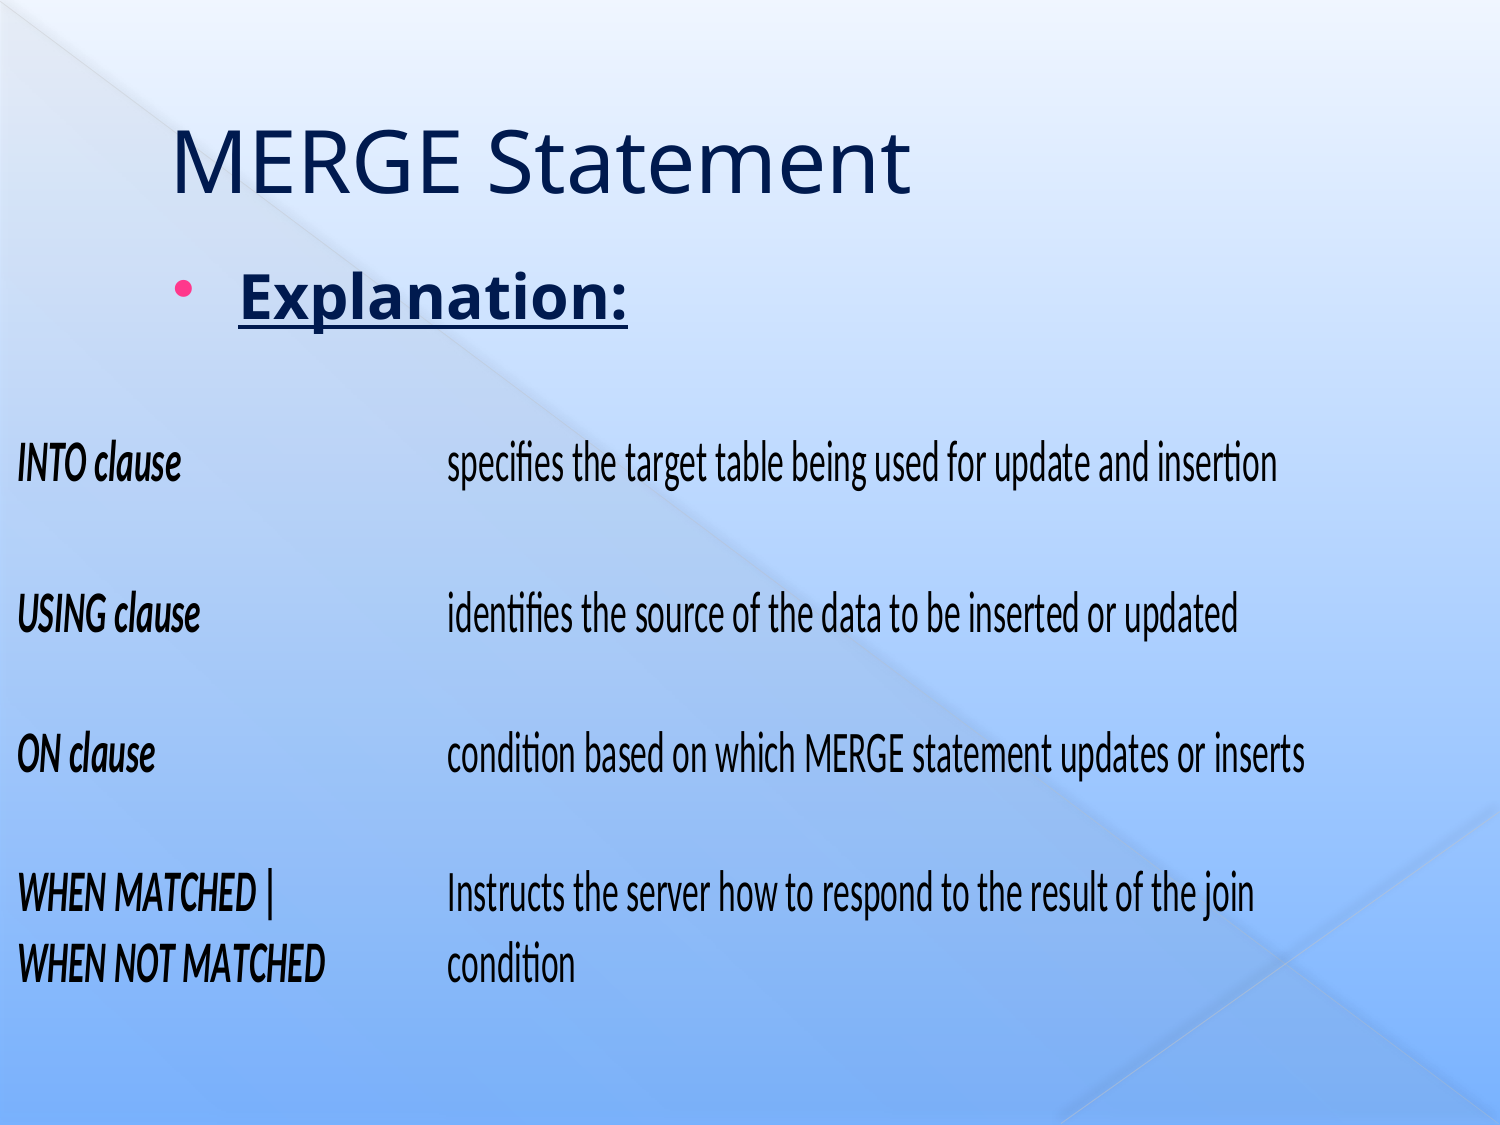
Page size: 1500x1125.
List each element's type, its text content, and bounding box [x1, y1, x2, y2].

title MERGE Statement [75, 43, 1425, 274]
list Explanation: [150, 249, 1475, 1013]
picture [0, 424, 1326, 1125]
